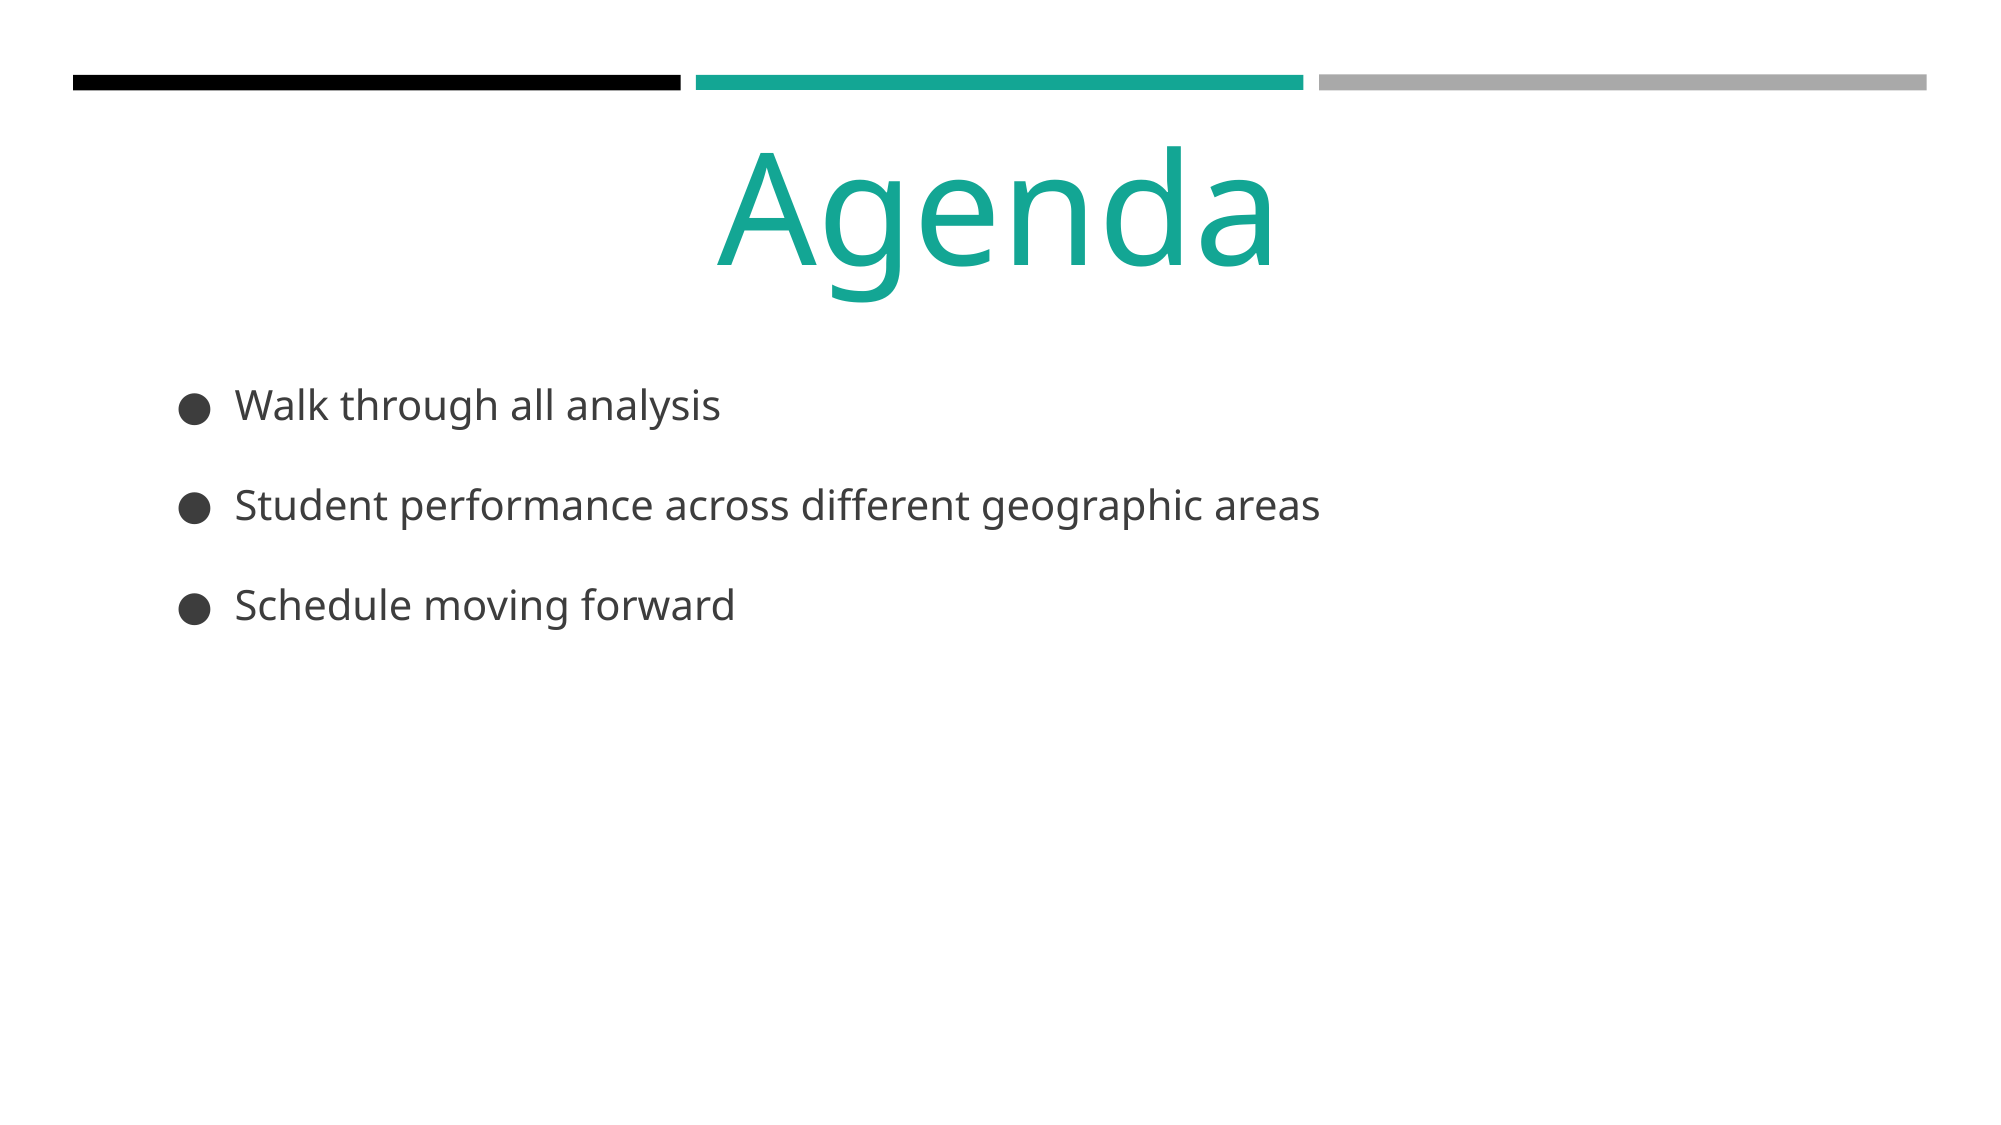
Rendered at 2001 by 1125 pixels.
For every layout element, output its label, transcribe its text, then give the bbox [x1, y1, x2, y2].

text_box Agenda [373, 94, 1627, 312]
text_box Walk through all analysis Student performance across different geographic areas Schedule moving forward [144, 313, 1910, 1047]
